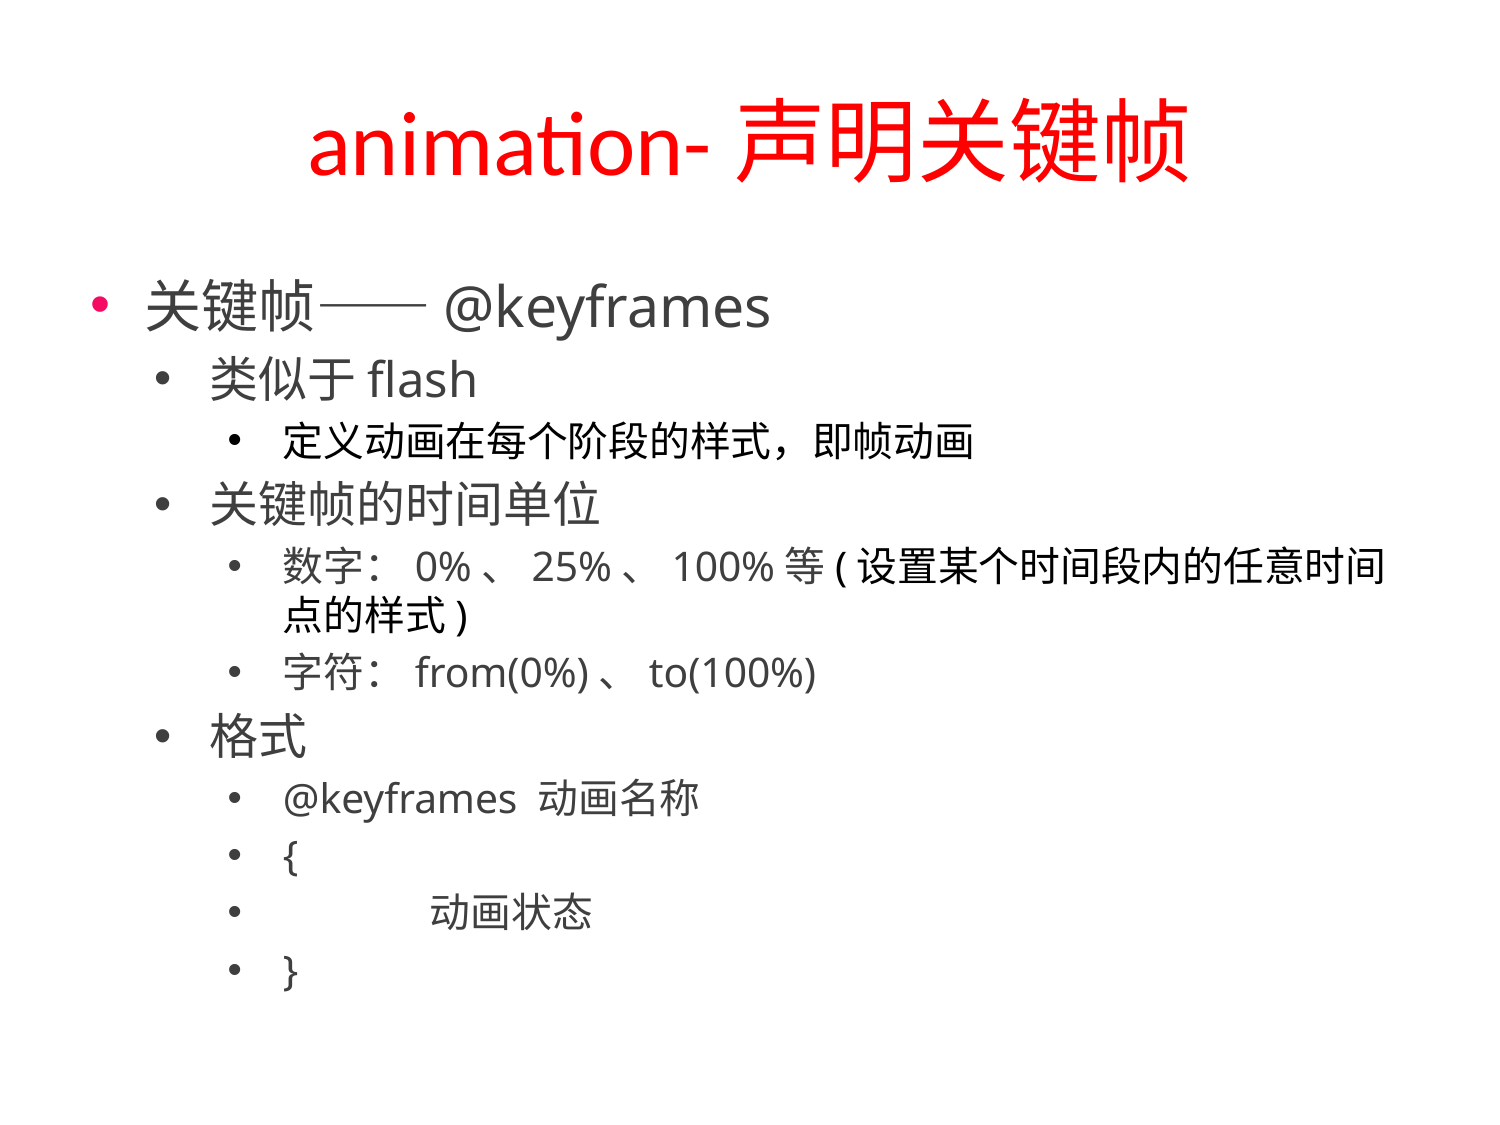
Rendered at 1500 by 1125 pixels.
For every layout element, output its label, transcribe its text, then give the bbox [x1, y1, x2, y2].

list 关键帧——@keyframes 类似于flash 定义动画在每个阶段的样式，即帧动画 关键帧的时间单位 数字：0%、25%、100%等(设置某个时间段内的任意时间点的样式) 字符：from(0%)、to(100%) 格式 @keyframes 动画名称 { 动画状态 } [75, 262, 1425, 1005]
title animation-声明关键帧 [75, 45, 1425, 233]
